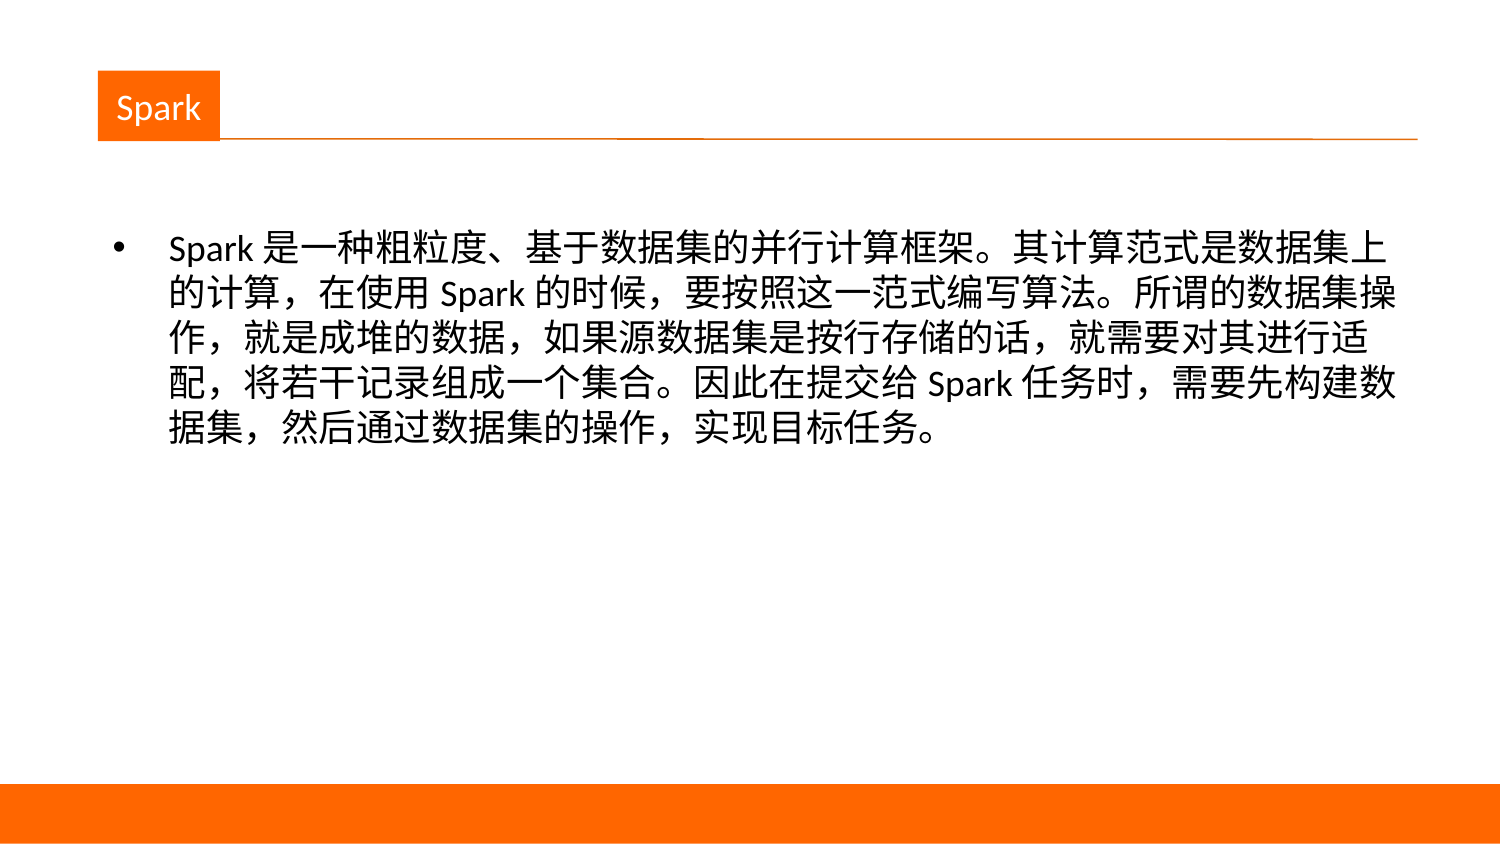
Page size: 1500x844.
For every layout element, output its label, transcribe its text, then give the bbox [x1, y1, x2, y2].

text_box [0, 782, 1500, 844]
text_box [99, 70, 130, 147]
text_box Spark是一种粗粒度、基于数据集的并行计算框架。其计算范式是数据集上的计算，在使用Spark的时候，要按照这一范式编写算法。所谓的数据集操作，就是成堆的数据，如果源数据集是按行存储的话，就需要对其进行适配，将若干记录组成一个集合。因此在提交给Spark任务时，需要先构建数据集，然后通过数据集的操作，实现目标任务。 [97, 164, 1418, 457]
text_box 议程 [100, 66, 231, 137]
text_box Spark [96, 68, 222, 143]
